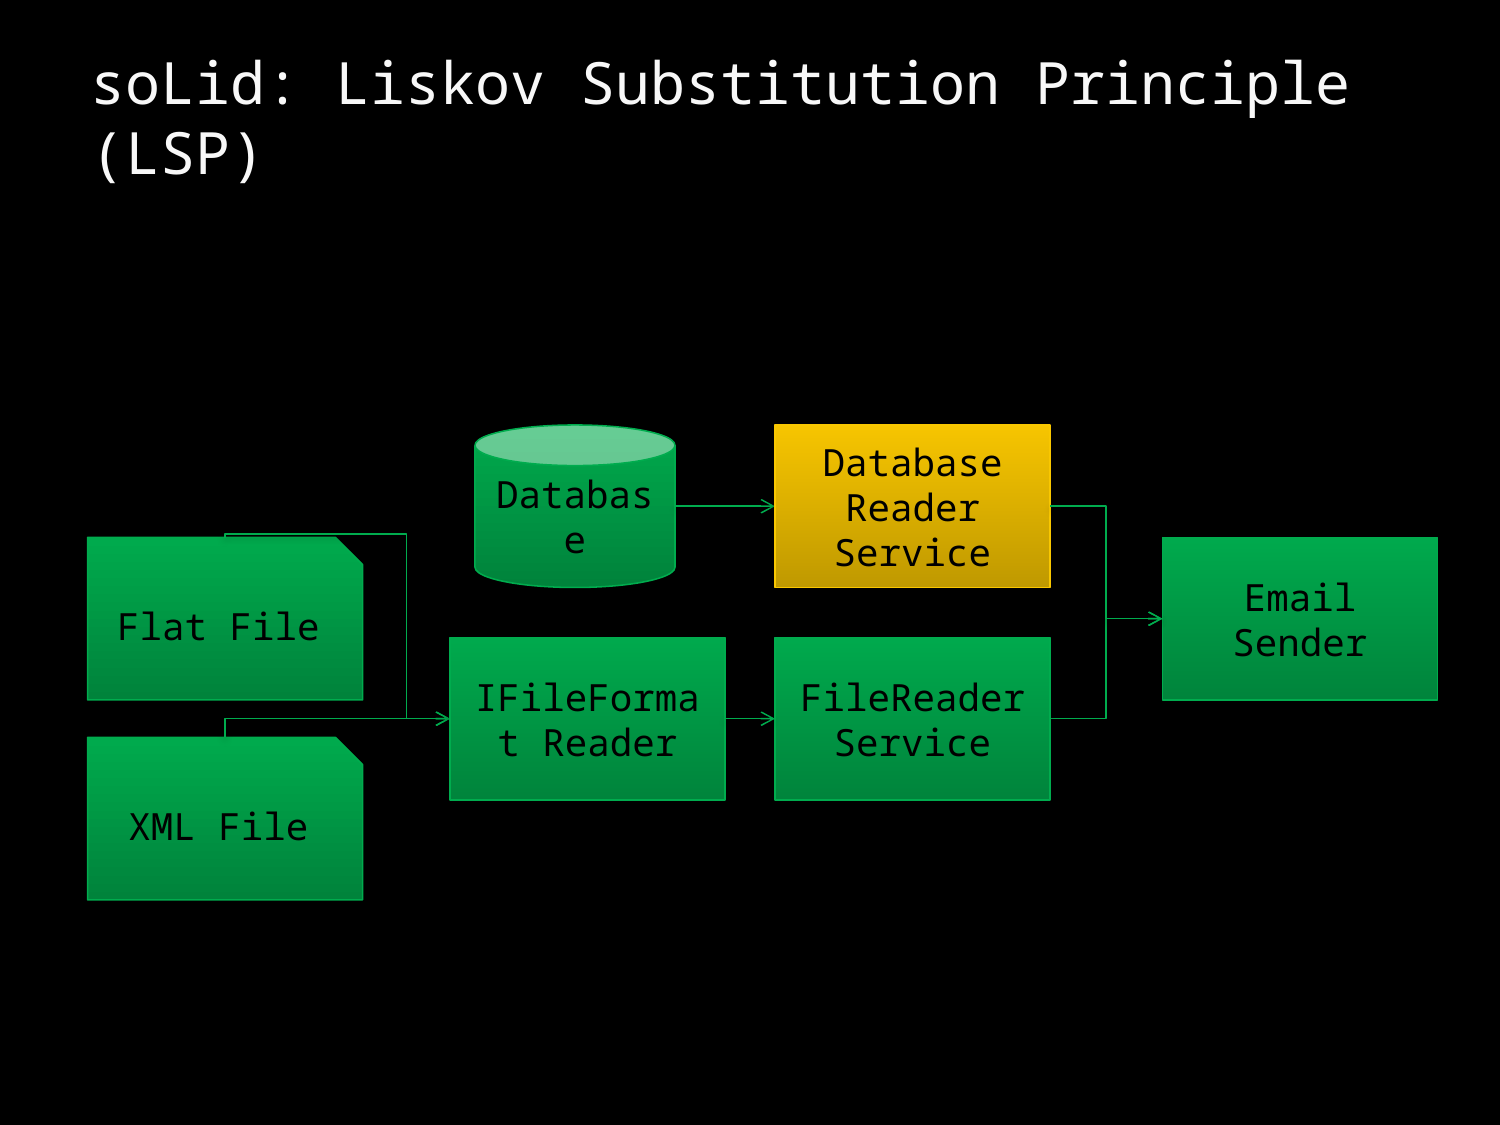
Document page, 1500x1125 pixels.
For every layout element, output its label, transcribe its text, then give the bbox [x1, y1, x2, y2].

title soLid: Liskov Substitution Principle (LSP) [74, 37, 1426, 195]
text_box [87, 424, 1438, 901]
